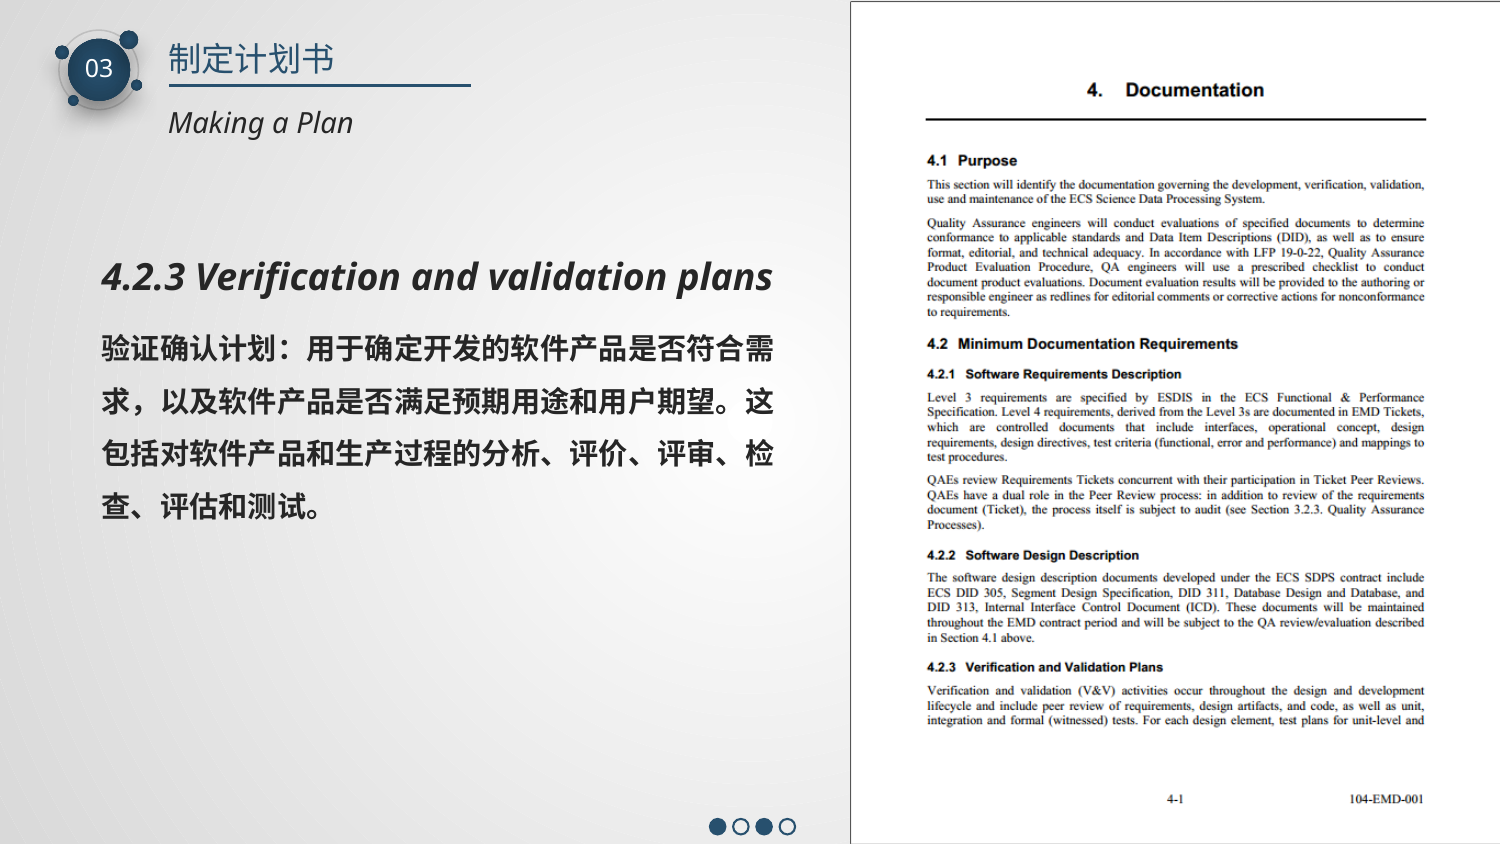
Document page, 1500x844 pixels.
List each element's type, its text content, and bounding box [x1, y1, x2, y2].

text_box Making a Plan [153, 79, 825, 147]
text_box 03 [70, 45, 129, 91]
text_box 制定计划书 [153, 30, 350, 79]
text_box 4.2.3 Verification and validation plans [86, 222, 838, 305]
picture [850, 1, 1500, 844]
text_box 验证确认计划：用于确定开发的软件产品是否符合需求，以及软件产品是否满足预期用途和用户期望。这包括对软件产品和生产过程的分析、评价、评审、检查、评估和测试。 [86, 305, 799, 531]
